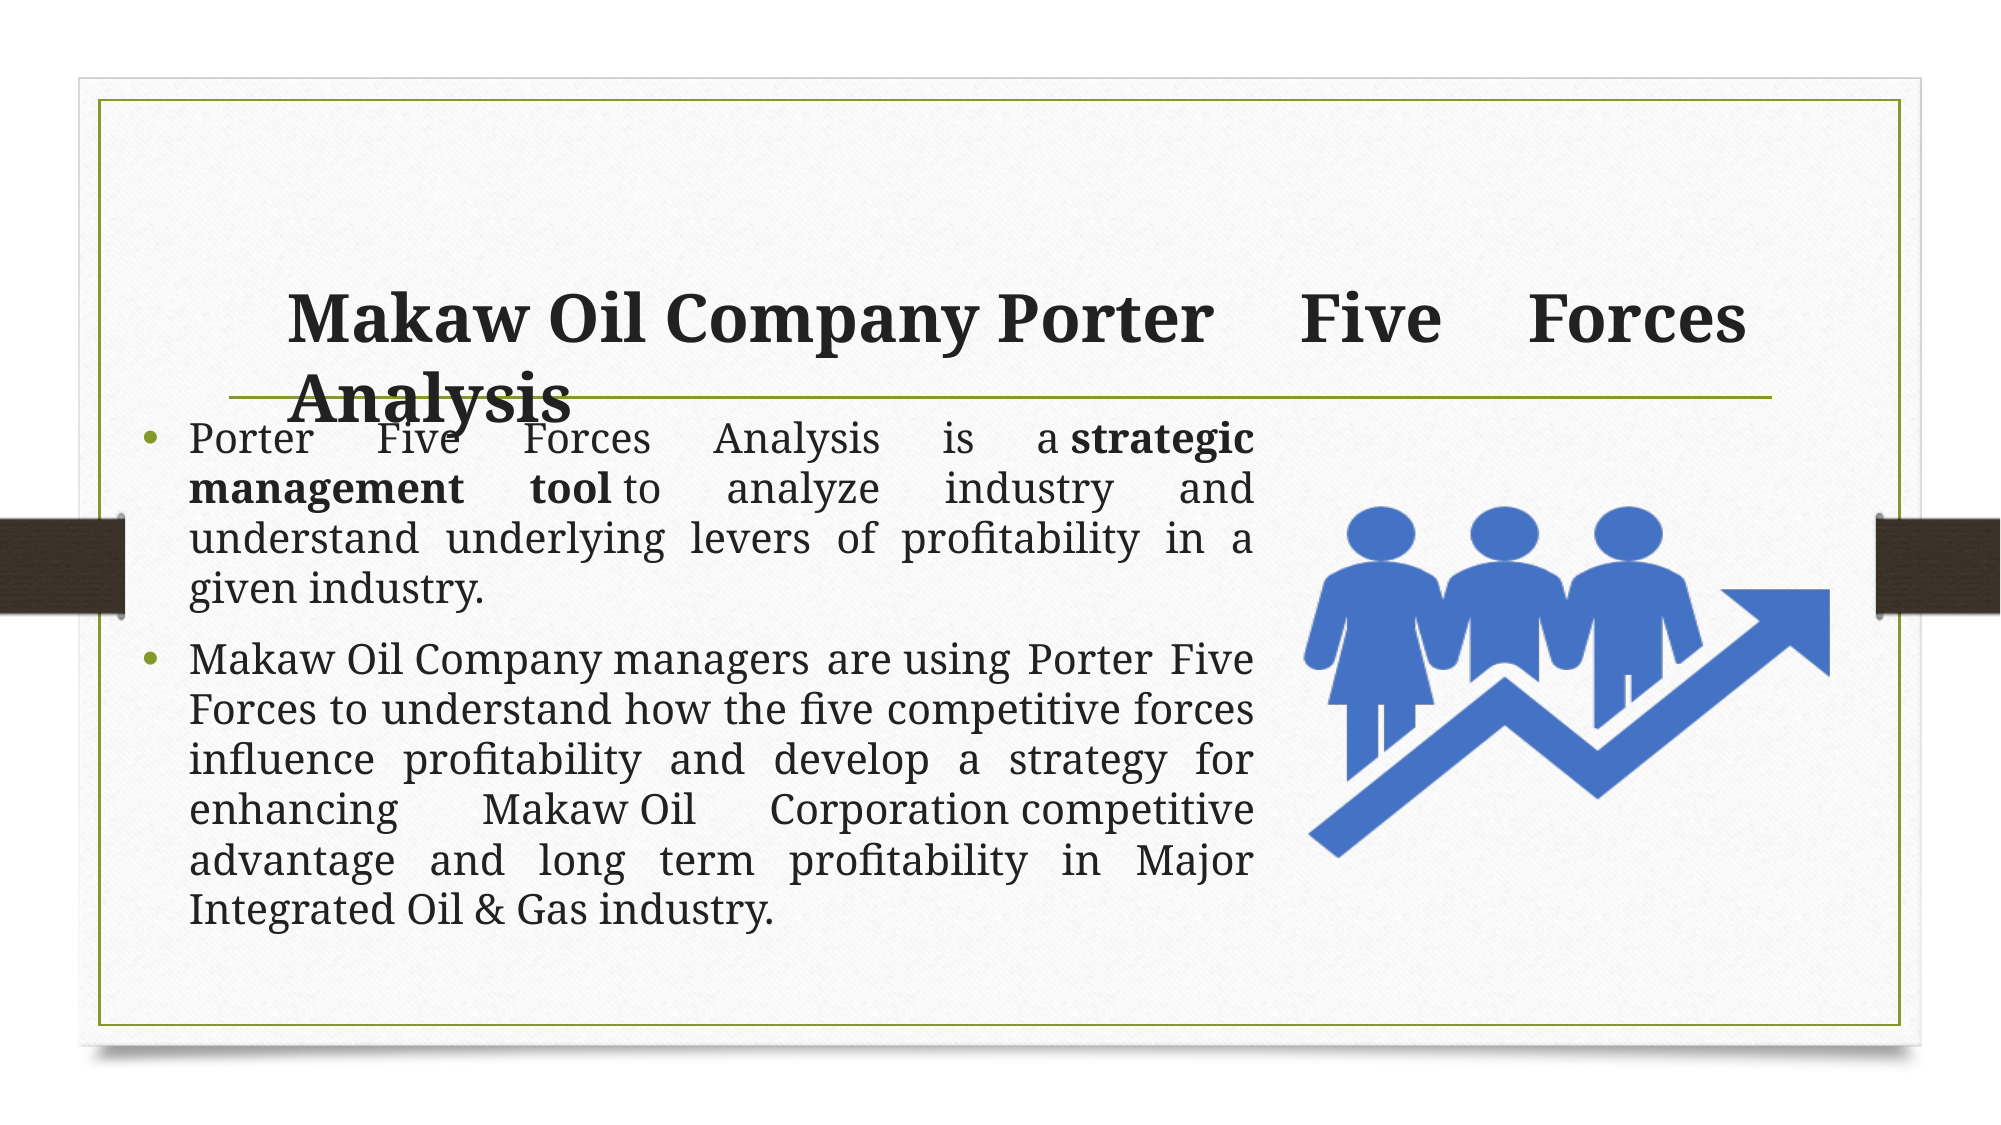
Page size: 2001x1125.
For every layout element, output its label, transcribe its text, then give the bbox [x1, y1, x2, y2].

text_box Makaw Oil Company Porter Five Forces Analysis [272, 268, 1765, 443]
picture [0, 0, 2001, 1125]
list Porter Five Forces Analysis is a strategic management tool to analyze industry and understand underlying levers of profitability in a given industry. Makaw Oil Company managers are using Porter Five Forces to understand how the five competitive forces influence profitability and develop a strategy for enhancing Makaw Oil Corporation competitive advantage and long term profitability in Major Integrated Oil & Gas industry. [127, 394, 1270, 951]
